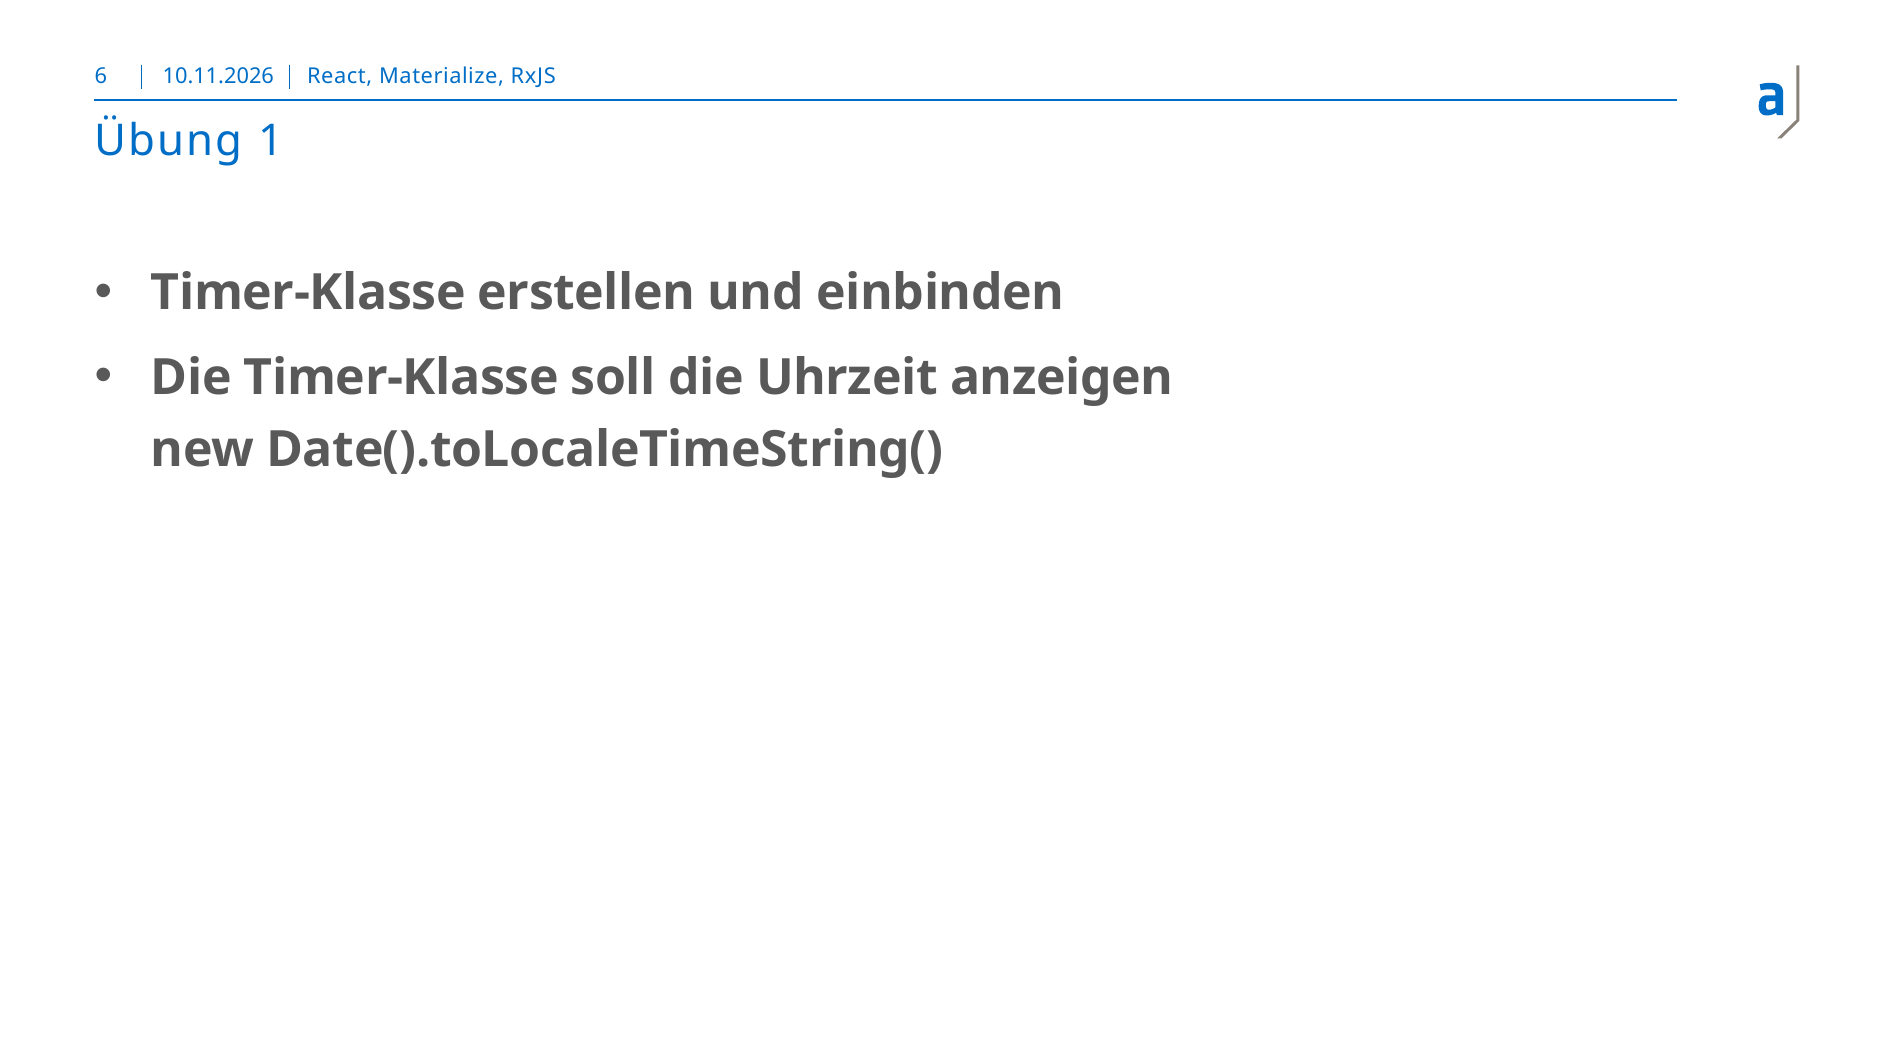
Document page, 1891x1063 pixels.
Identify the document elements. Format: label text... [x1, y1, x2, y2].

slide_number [150, 59, 287, 95]
slide_number 6 [94, 59, 142, 95]
footer React, Materialize, RxJS [307, 59, 1678, 95]
list Timer-Klasse erstellen und einbinden Die Timer-Klasse soll die Uhrzeit anzeigen new Date().toLocaleTimeString() [94, 247, 1678, 1016]
title Übung 1 [94, 106, 1678, 220]
